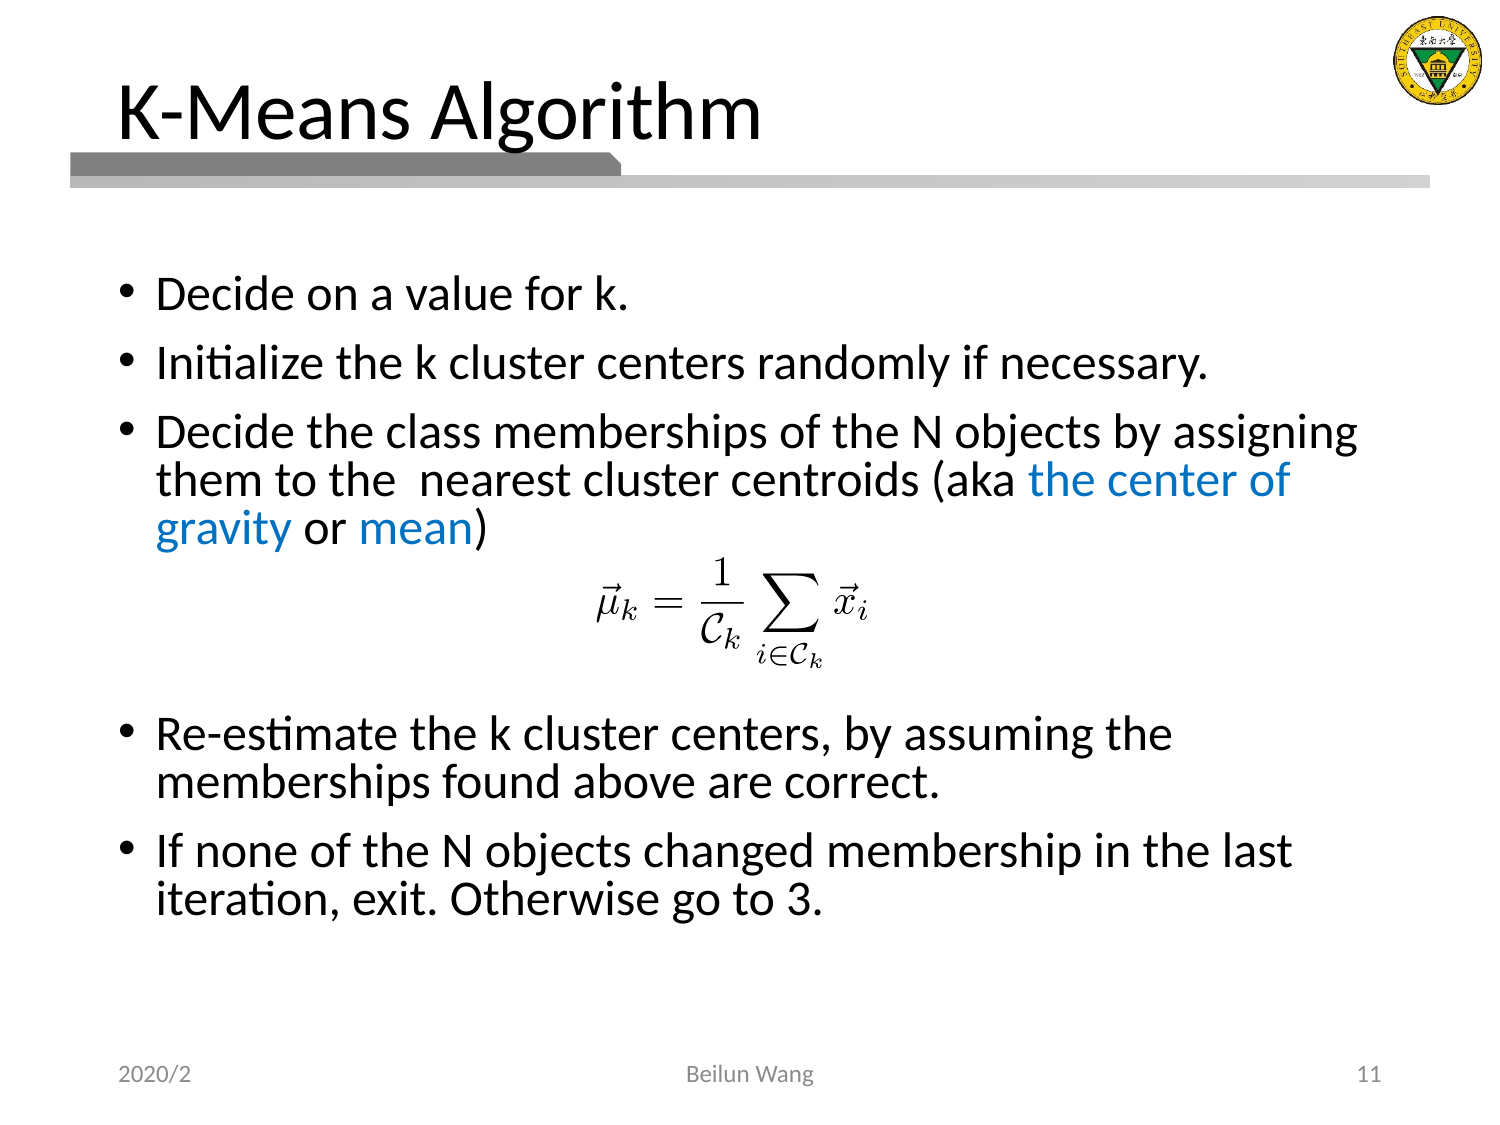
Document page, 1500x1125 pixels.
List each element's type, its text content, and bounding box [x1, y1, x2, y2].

list Decide on a value for k. Initialize the k cluster centers randomly if necessary. Decide the class memberships of the N objects by assigning them to the nearest cluster centroids (aka the center of gravity or mean) Re-estimate the k cluster centers, by assuming the memberships found above are correct. If none of the N objects changed membership in the last iteration, exit. Otherwise go to 3. [103, 264, 1397, 1014]
text_box [596, 557, 867, 668]
picture [1393, 16, 1482, 105]
slide_number 2020/2 [103, 1042, 441, 1103]
title K-Means Algorithm [103, 59, 1361, 156]
slide_number 11 [1059, 1042, 1397, 1103]
footer Beilun Wang [496, 1042, 1004, 1103]
